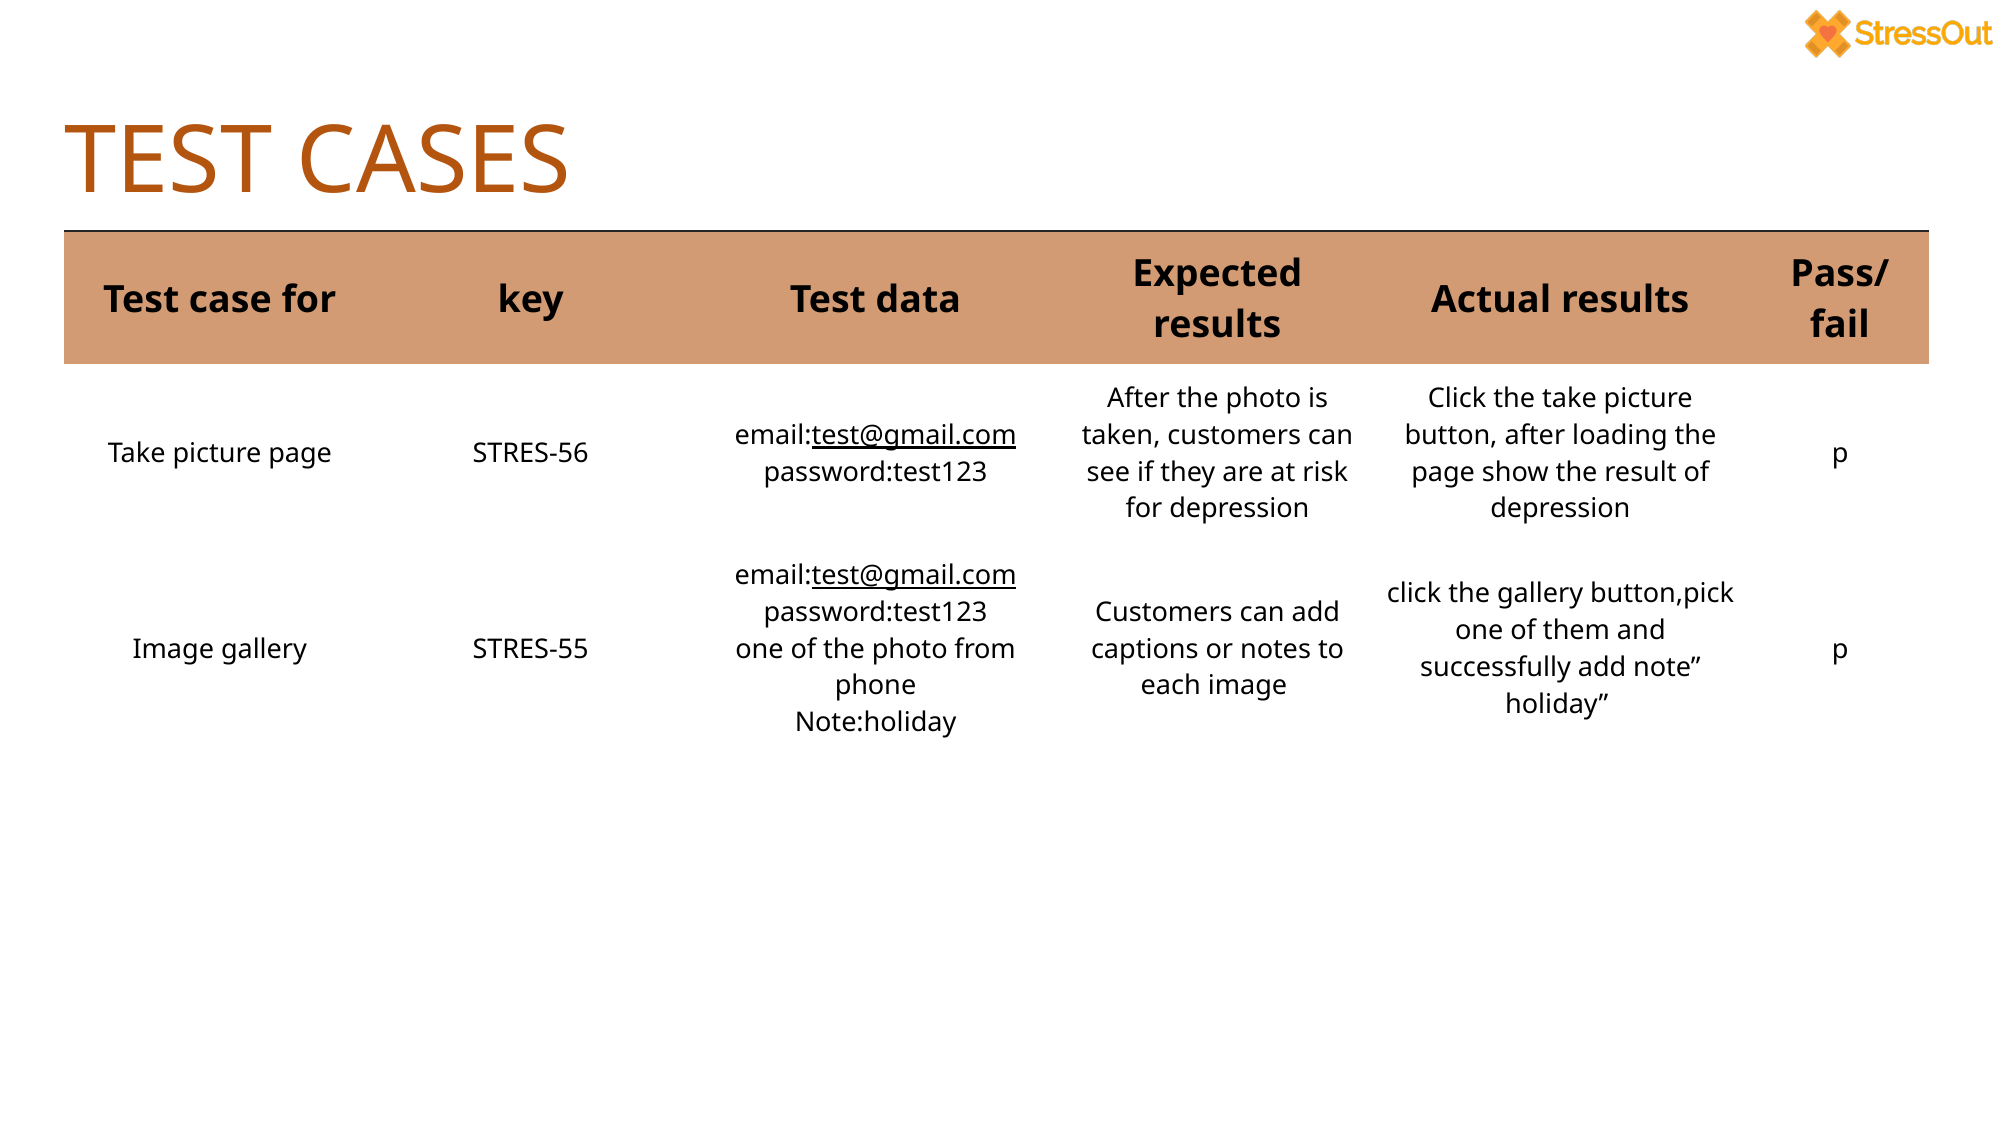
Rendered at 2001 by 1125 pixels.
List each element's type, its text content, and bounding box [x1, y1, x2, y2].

table_cell email:test@gmail.com password:test123 [686, 364, 1065, 541]
picture [1796, 5, 2000, 63]
table_header Expected results [1065, 232, 1370, 364]
table_cell Take picture page [64, 364, 375, 541]
table_header Test case for [64, 232, 375, 364]
table_cell p [1751, 541, 1929, 754]
table_cell STRES-56 [375, 364, 686, 541]
table_header Actual results [1370, 232, 1751, 364]
table_cell Image gallery [64, 541, 375, 754]
table_header key [375, 232, 686, 364]
table_cell STRES-55 [375, 541, 686, 754]
table_header Test data [686, 232, 1065, 364]
table_cell click the gallery button,pick one of them and successfully add note” holiday” [1370, 541, 1751, 754]
title Test cases [64, 55, 1930, 221]
table_cell After the photo is taken, customers can see if they are at risk for depression [1065, 364, 1370, 541]
table_cell Customers can add captions or notes to each image [1065, 541, 1370, 754]
table_cell email:test@gmail.com password:test123 one of the photo from phone Note:holiday [686, 541, 1065, 754]
table_header Pass/fail [1751, 232, 1929, 364]
table_cell Click the take picture button, after loading the page show the result of depression [1370, 364, 1751, 541]
table_cell p [1751, 364, 1929, 541]
